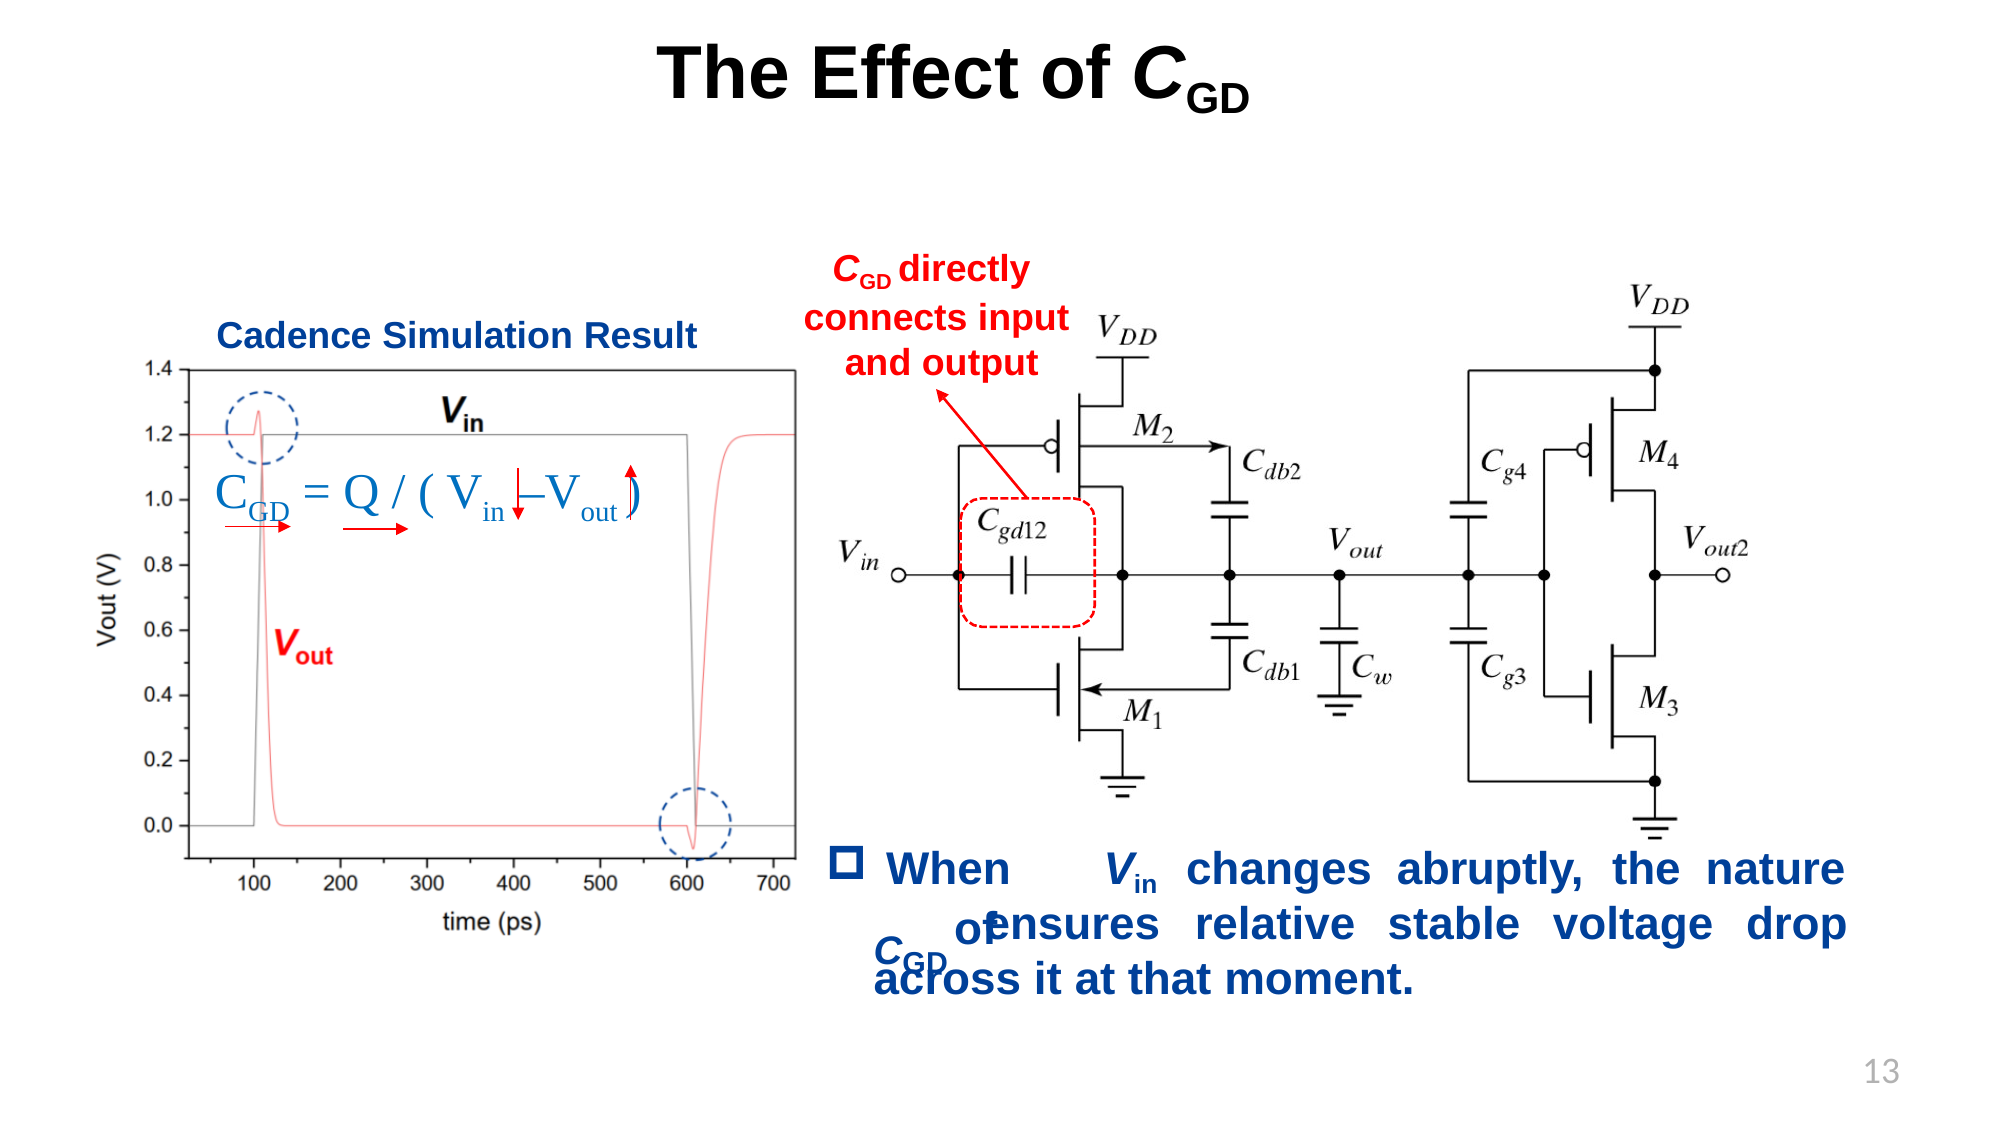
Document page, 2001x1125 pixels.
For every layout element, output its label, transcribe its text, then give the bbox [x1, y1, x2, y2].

text_box Cadence Simulation Result [214, 309, 702, 352]
title The Effect of CGD [650, 21, 1268, 211]
picture [92, 353, 803, 938]
text_box CGD [867, 902, 959, 988]
text_box ensures relative stable voltage drop [982, 891, 1848, 949]
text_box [838, 283, 1748, 840]
text_box CGD directly connects input and output [796, 242, 1076, 384]
text_box across it at that moment. [871, 946, 1420, 1004]
slide_number 13 [1440, 1046, 1900, 1103]
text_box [199, 450, 728, 588]
text_box When Vin changes abruptly, the nature of [818, 836, 1853, 954]
